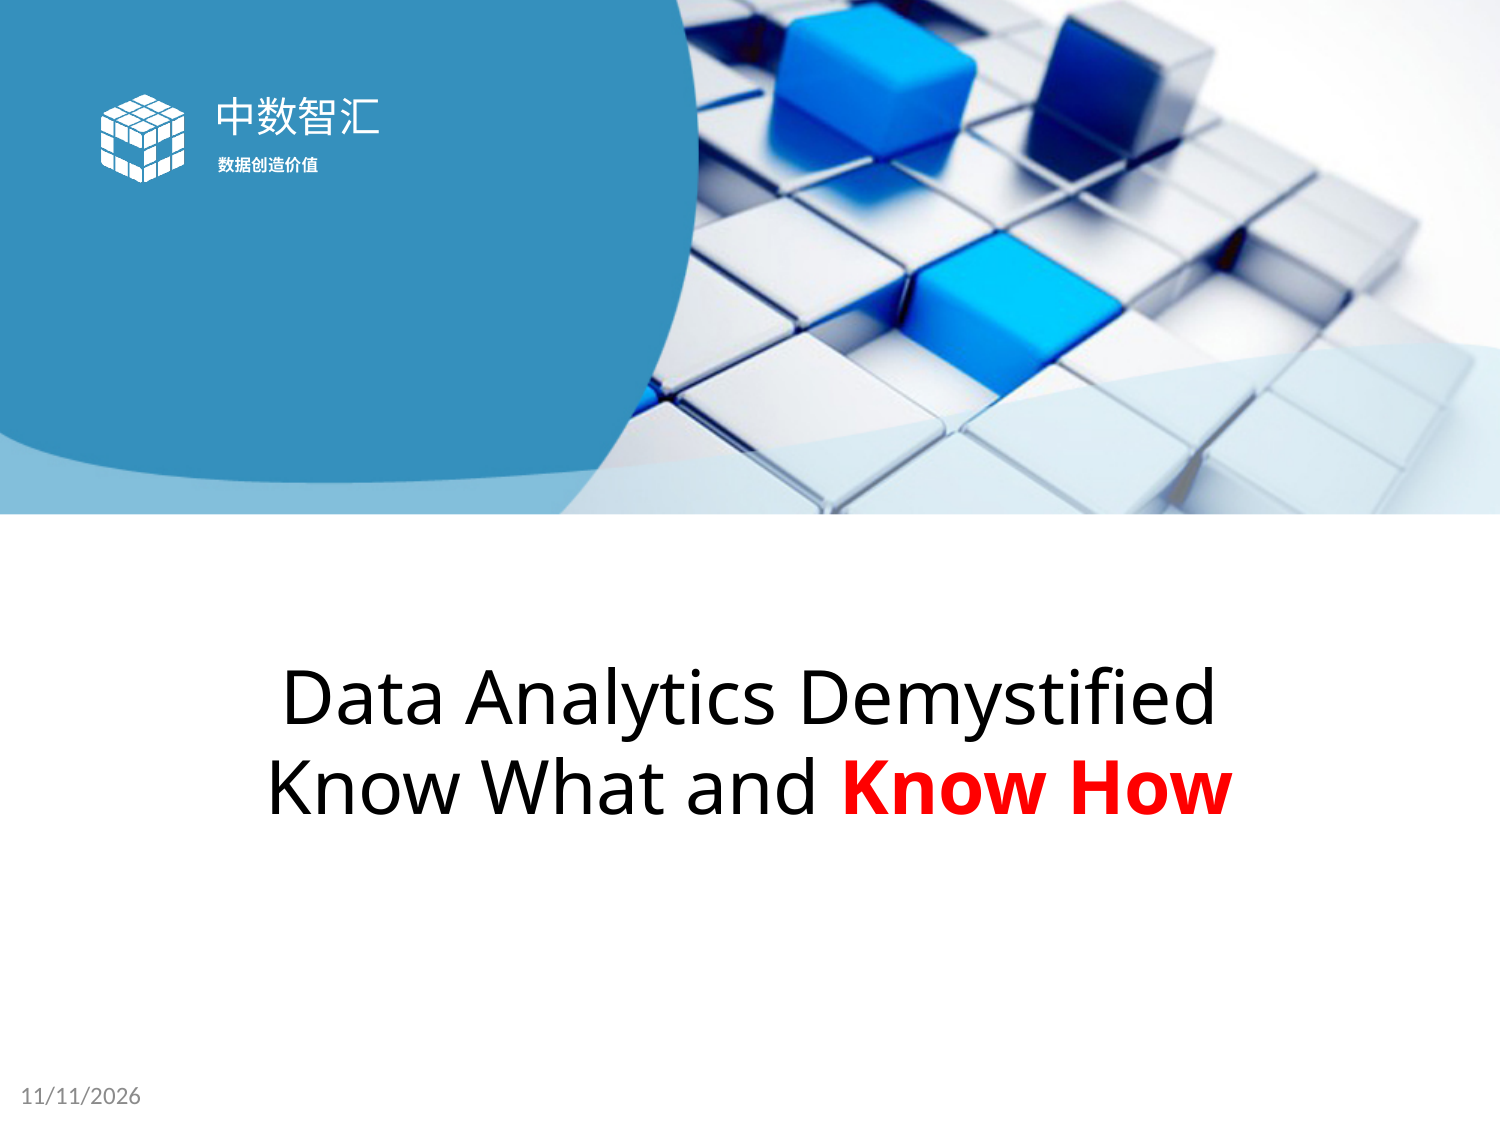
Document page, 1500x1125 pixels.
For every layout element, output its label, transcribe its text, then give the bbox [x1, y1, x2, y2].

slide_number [5, 1065, 355, 1125]
title Data Analytics Demystified Know What and Know How [0, 515, 1500, 965]
picture [0, 0, 1500, 515]
